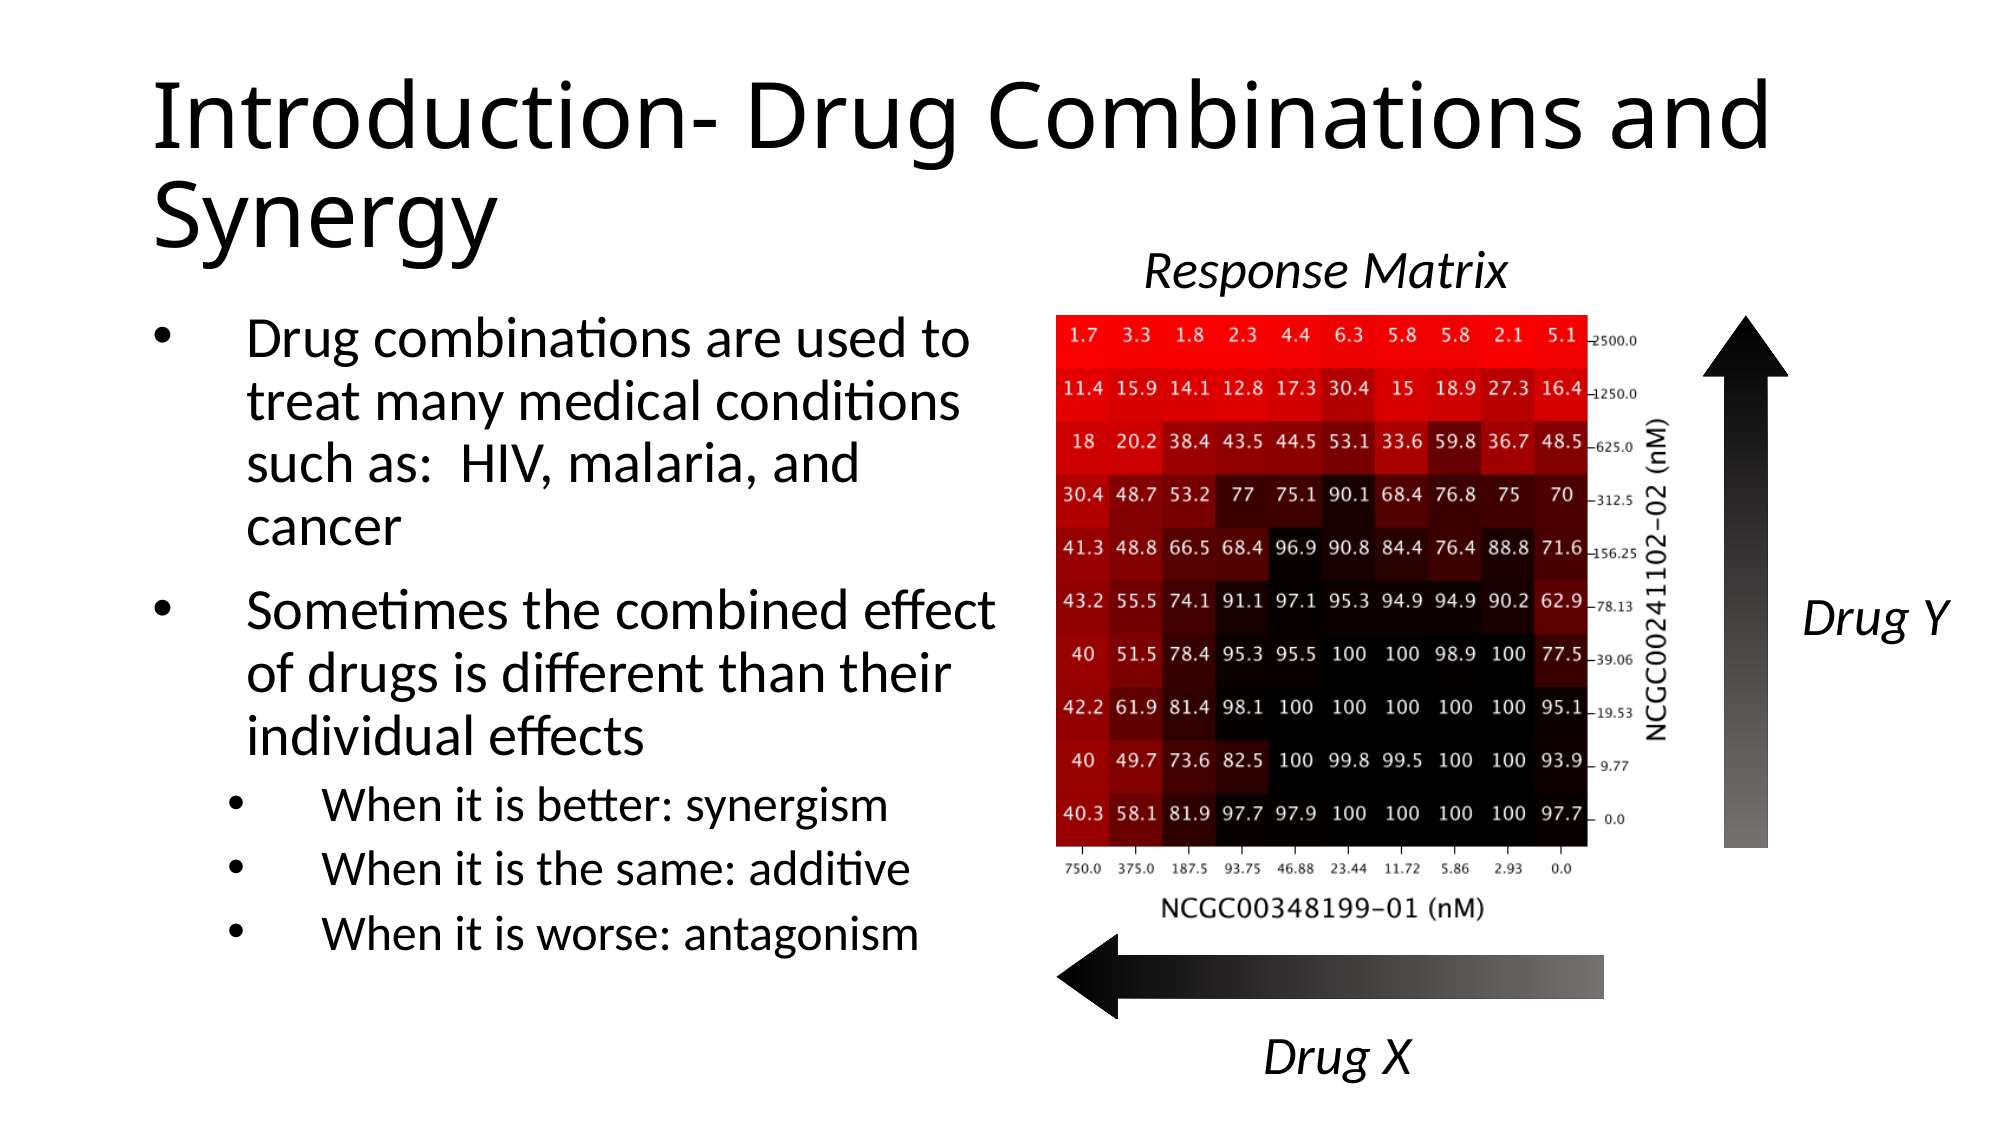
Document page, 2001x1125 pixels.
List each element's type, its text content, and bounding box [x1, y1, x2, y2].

text_box Drug Y [1787, 574, 1973, 655]
text_box Response Matrix [1128, 226, 1532, 307]
title Introduction- Drug Combinations and Synergy [137, 59, 1863, 278]
list Drug combinations are used to treat many medical conditions such as: HIV, malaria, and cancer Sometimes the combined effect of drugs is different than their individual effects When it is better: synergism When it is the same: additive When it is worse: antagonism [137, 299, 1029, 1014]
text_box Drug X [1248, 1013, 1485, 1093]
text_box [1701, 313, 1791, 850]
picture [1056, 315, 1694, 953]
text_box [1054, 953, 1606, 1022]
